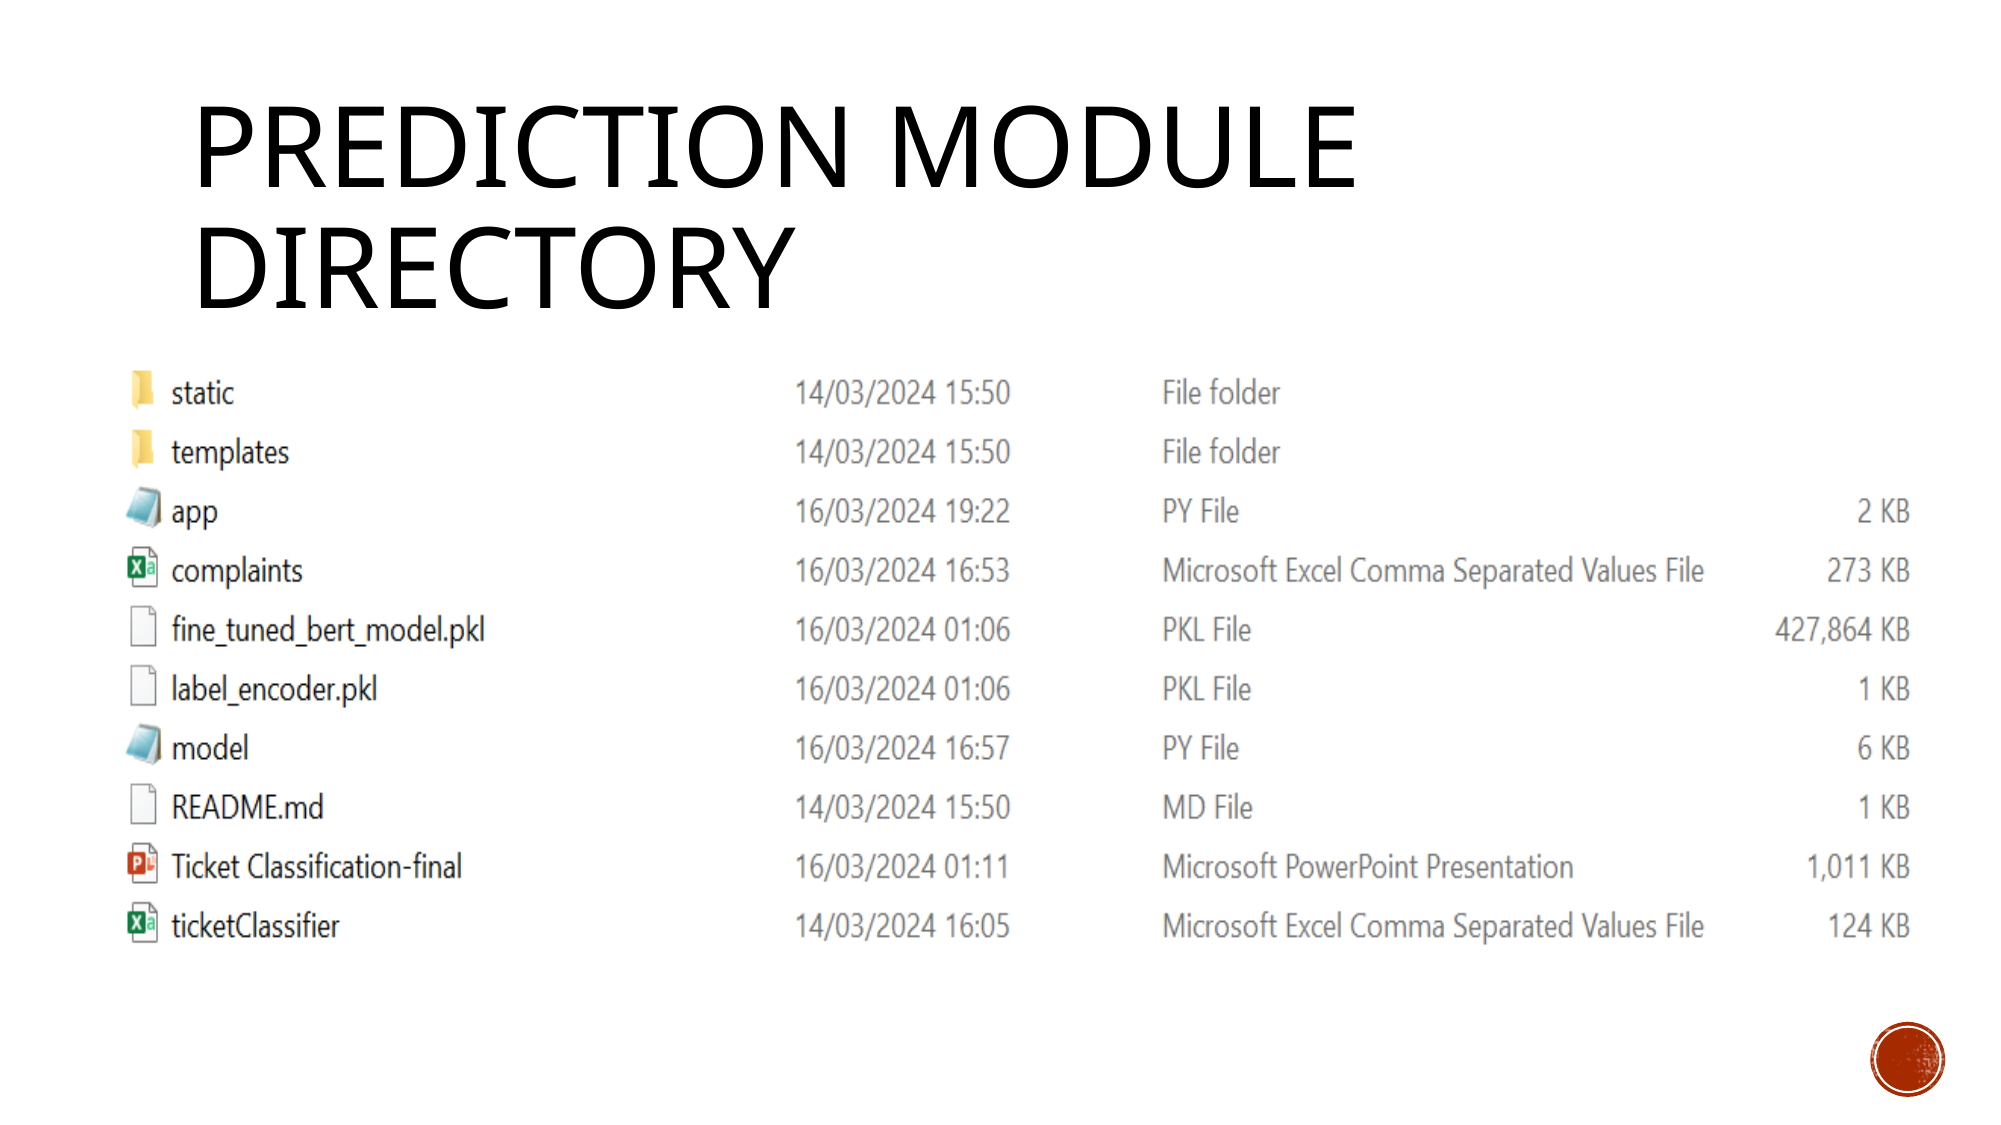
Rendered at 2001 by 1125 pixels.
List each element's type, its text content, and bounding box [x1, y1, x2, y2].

picture [103, 348, 1960, 995]
title prediction module Directory [175, 79, 1826, 344]
